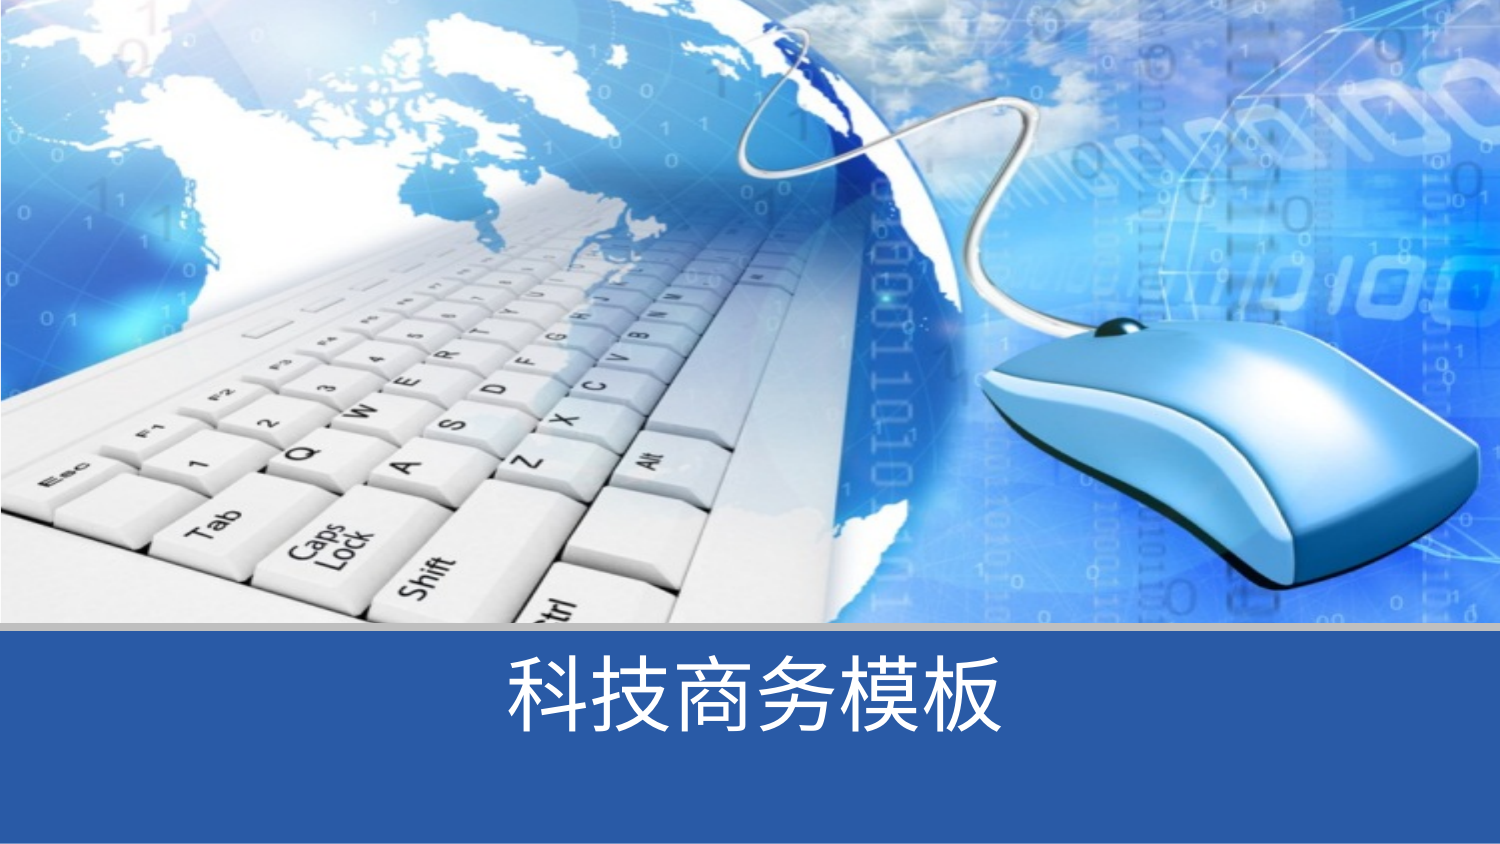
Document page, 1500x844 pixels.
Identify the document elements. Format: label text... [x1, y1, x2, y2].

picture [0, 0, 1500, 623]
title 科技商务模板 [135, 634, 1376, 750]
